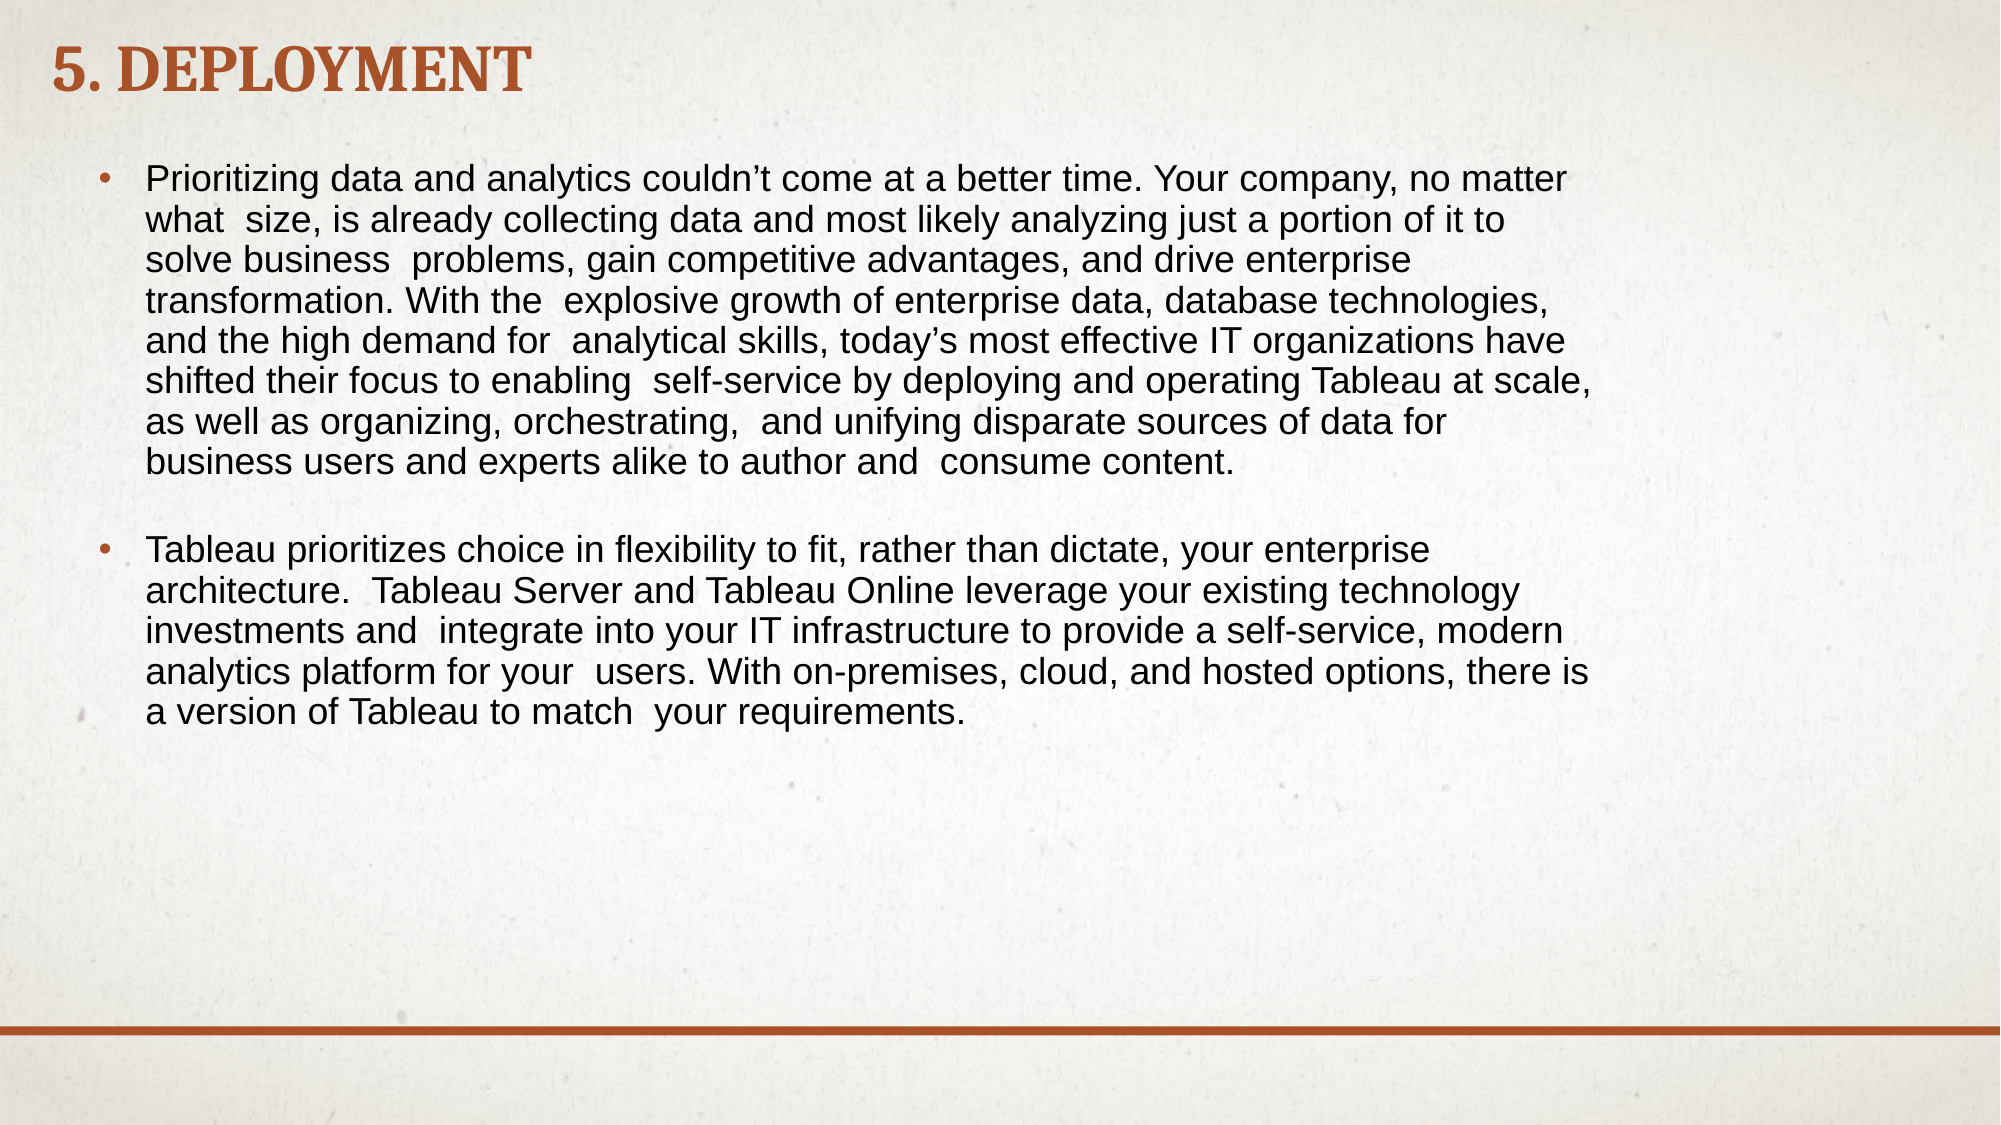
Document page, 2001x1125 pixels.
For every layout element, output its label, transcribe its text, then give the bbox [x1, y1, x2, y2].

picture [0, 0, 2001, 1125]
list Prioritizing data and analytics couldn’t come at a better time. Your company, no matter what size, is already collecting data and most likely analyzing just a portion of it to solve business problems, gain competitive advantages, and drive enterprise transformation. With the explosive growth of enterprise data, database technologies, and the high demand for analytical skills, today’s most effective IT organizations have shifted their focus to enabling self-service by deploying and operating Tableau at scale, as well as organizing, orchestrating, and unifying disparate sources of data for business users and experts alike to author and consume content. Tableau prioritizes choice in flexibility to fit, rather than dictate, your enterprise architecture. Tableau Server and Tableau Online leverage your existing technology investments and integrate into your IT infrastructure to provide a self-service, modern analytics platform for your users. With on-premises, cloud, and hosted options, there is a version of Tableau to match your requirements. [37, 113, 1613, 1002]
title 5. Deployment [37, 0, 1613, 113]
